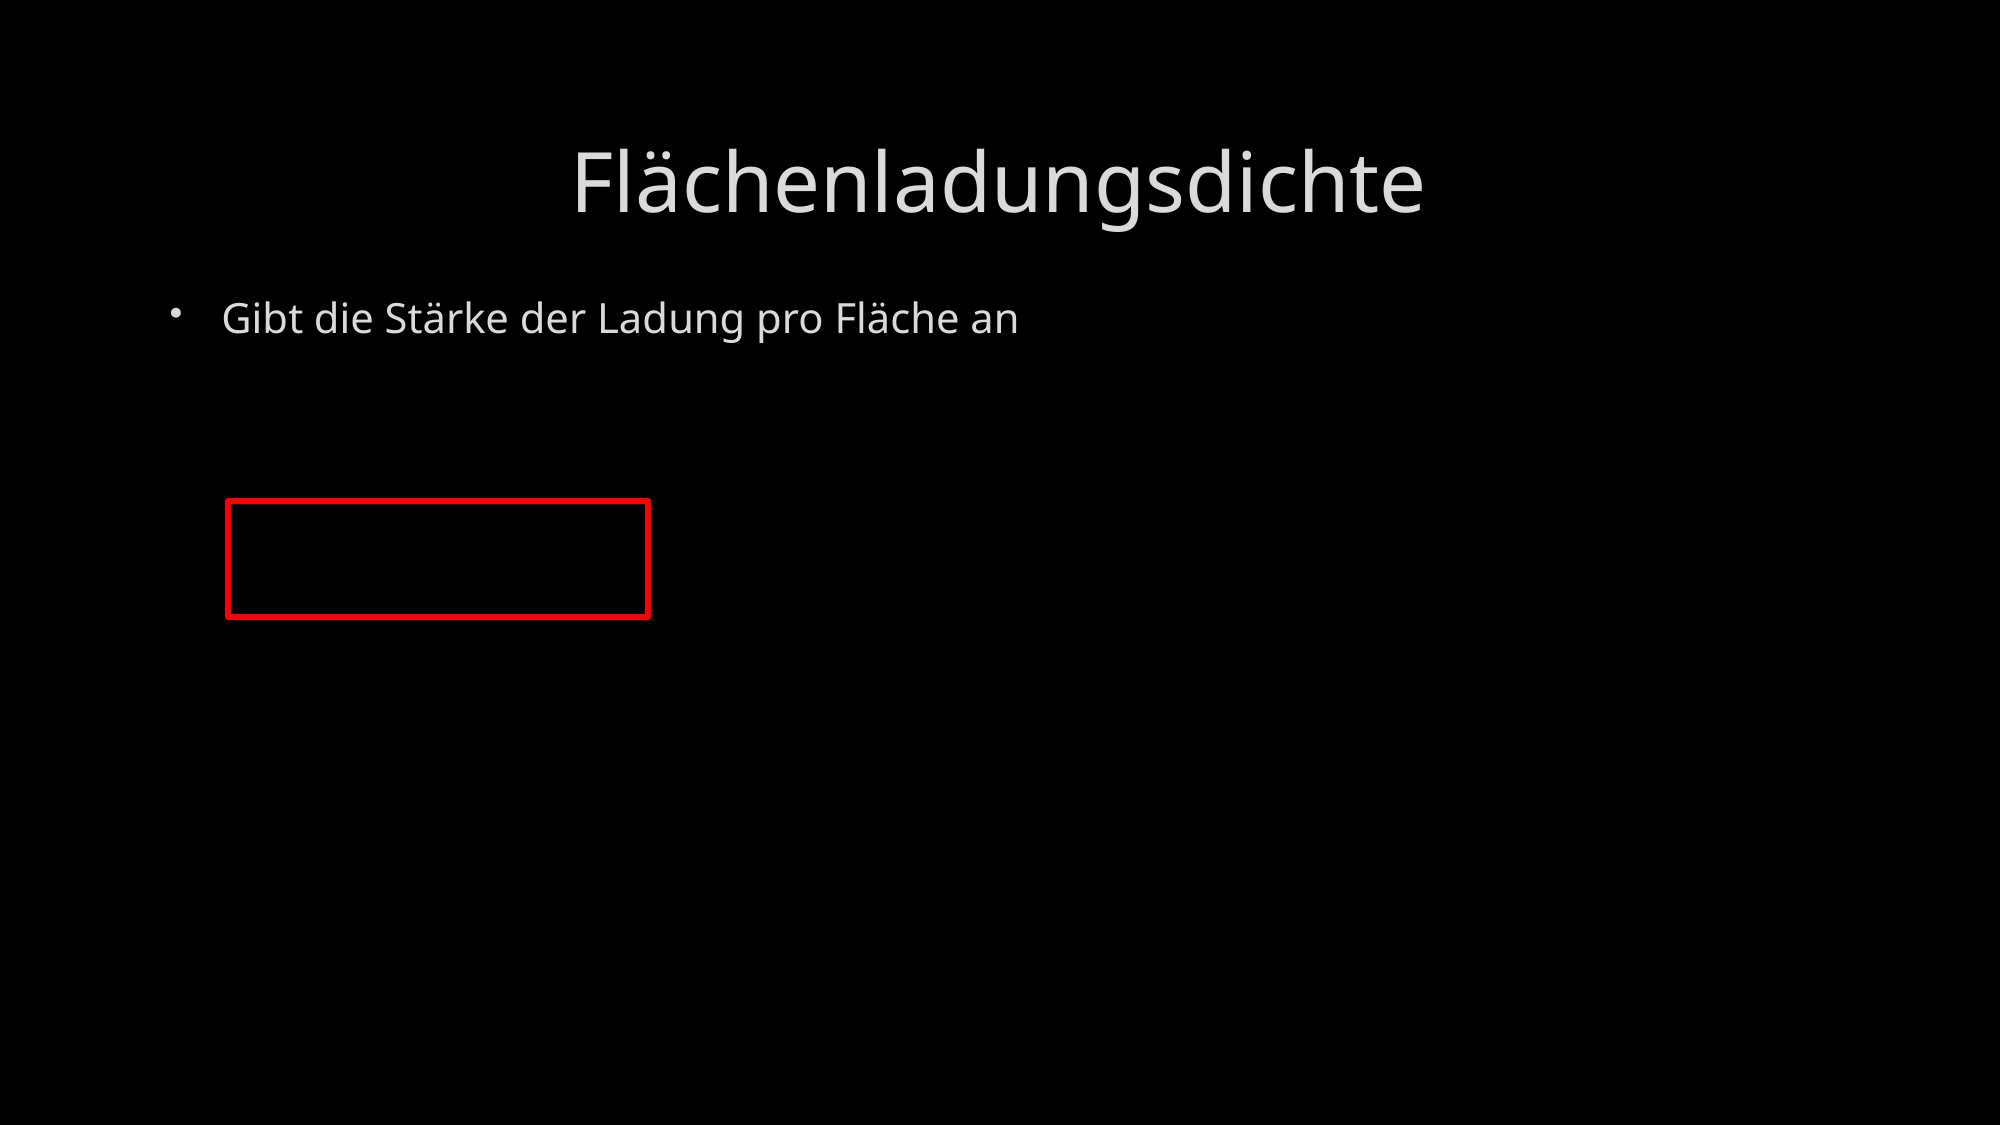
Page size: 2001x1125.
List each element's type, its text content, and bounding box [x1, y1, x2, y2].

text_box [227, 500, 650, 618]
title Flächenladungsdichte [149, 99, 1849, 260]
